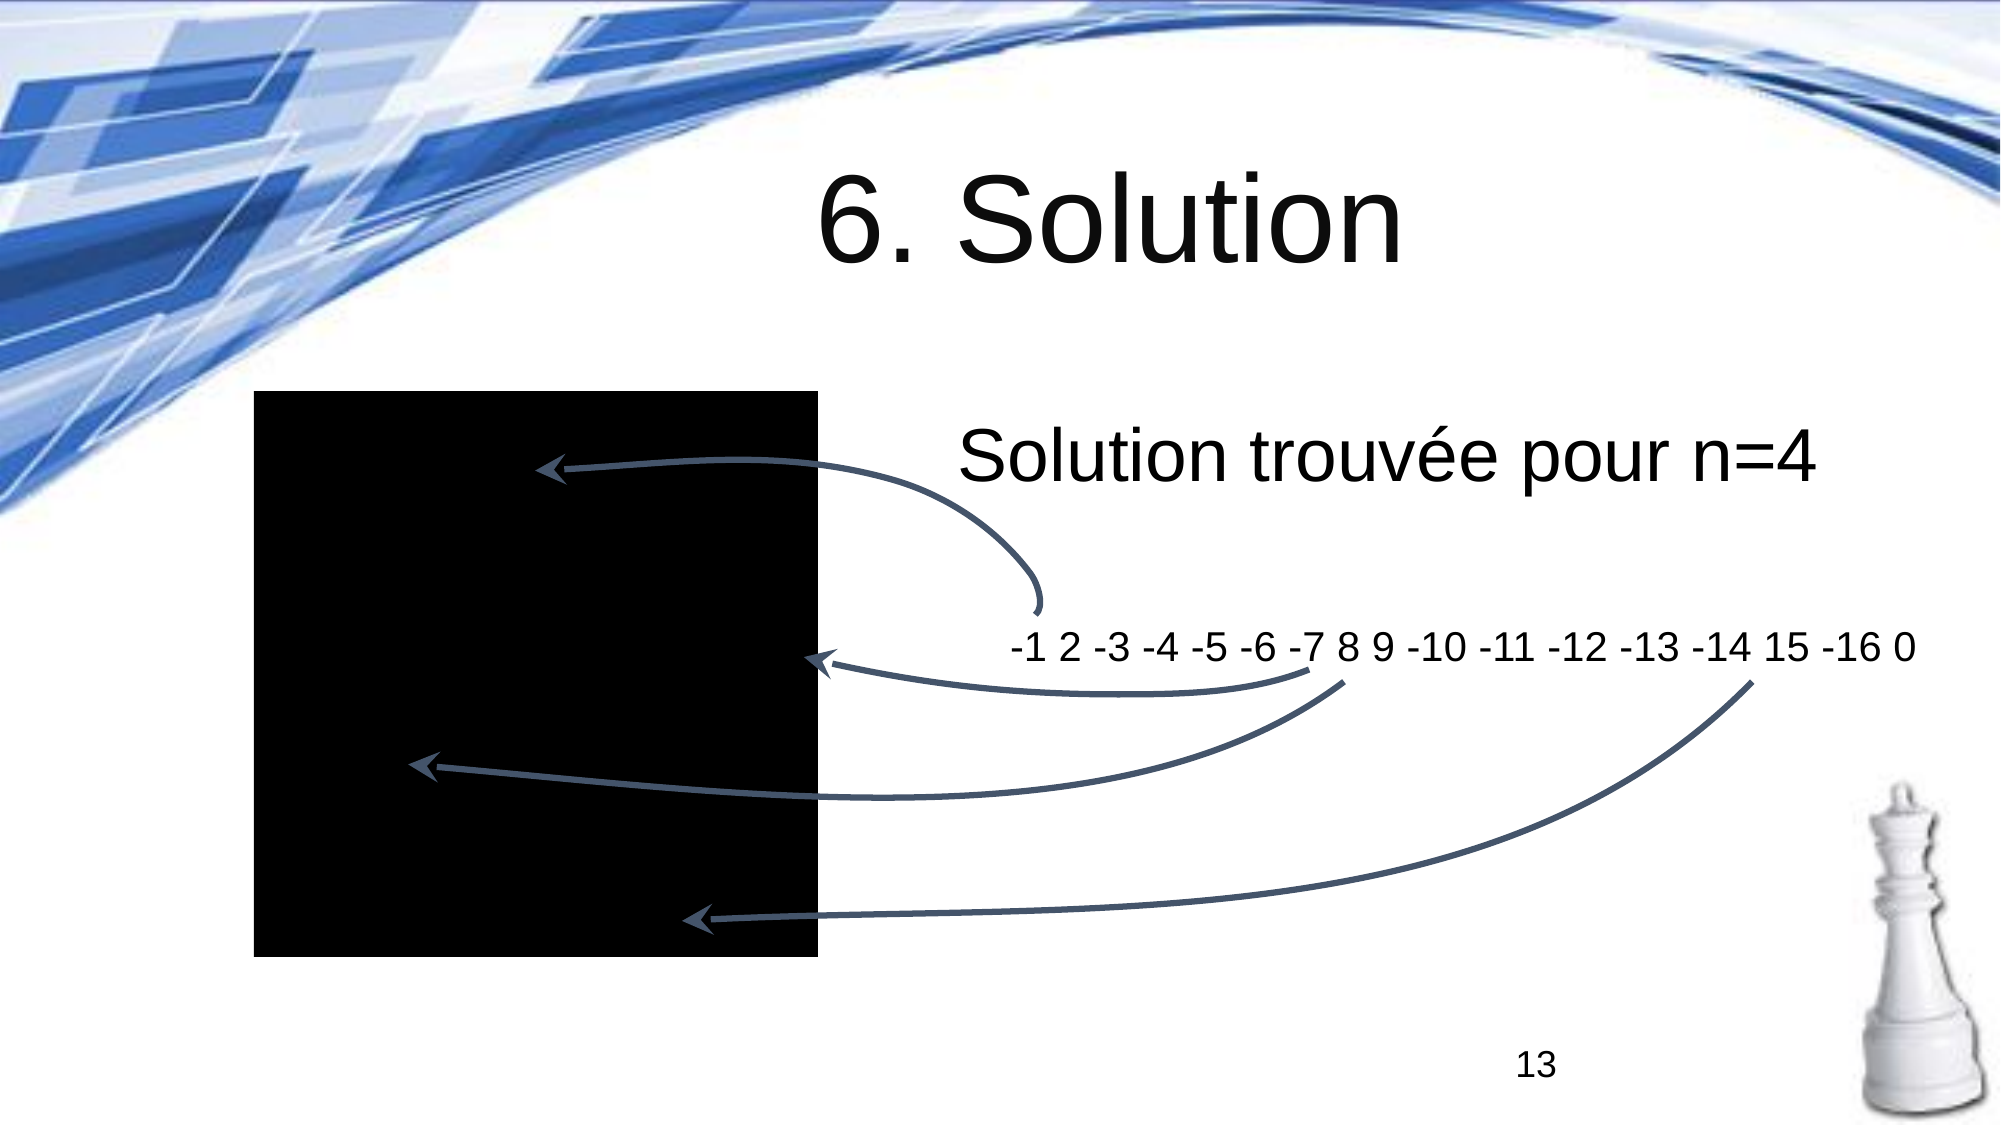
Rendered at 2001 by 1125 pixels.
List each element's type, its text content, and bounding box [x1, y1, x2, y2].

title 6. Solution [281, 121, 1941, 297]
slide_number ‹#› [1500, 1032, 1951, 1093]
text_box [824, 465, 1041, 615]
picture [0, 0, 2001, 1125]
text_box [824, 657, 1310, 695]
text_box Solution trouvée pour n=4 -1 2 -3 -4 -5 -6 -7 8 9 -10 -11 -12 -13 -14 15 -16 0 [826, 391, 1951, 682]
text_box [824, 681, 1753, 916]
text_box [824, 681, 1345, 798]
